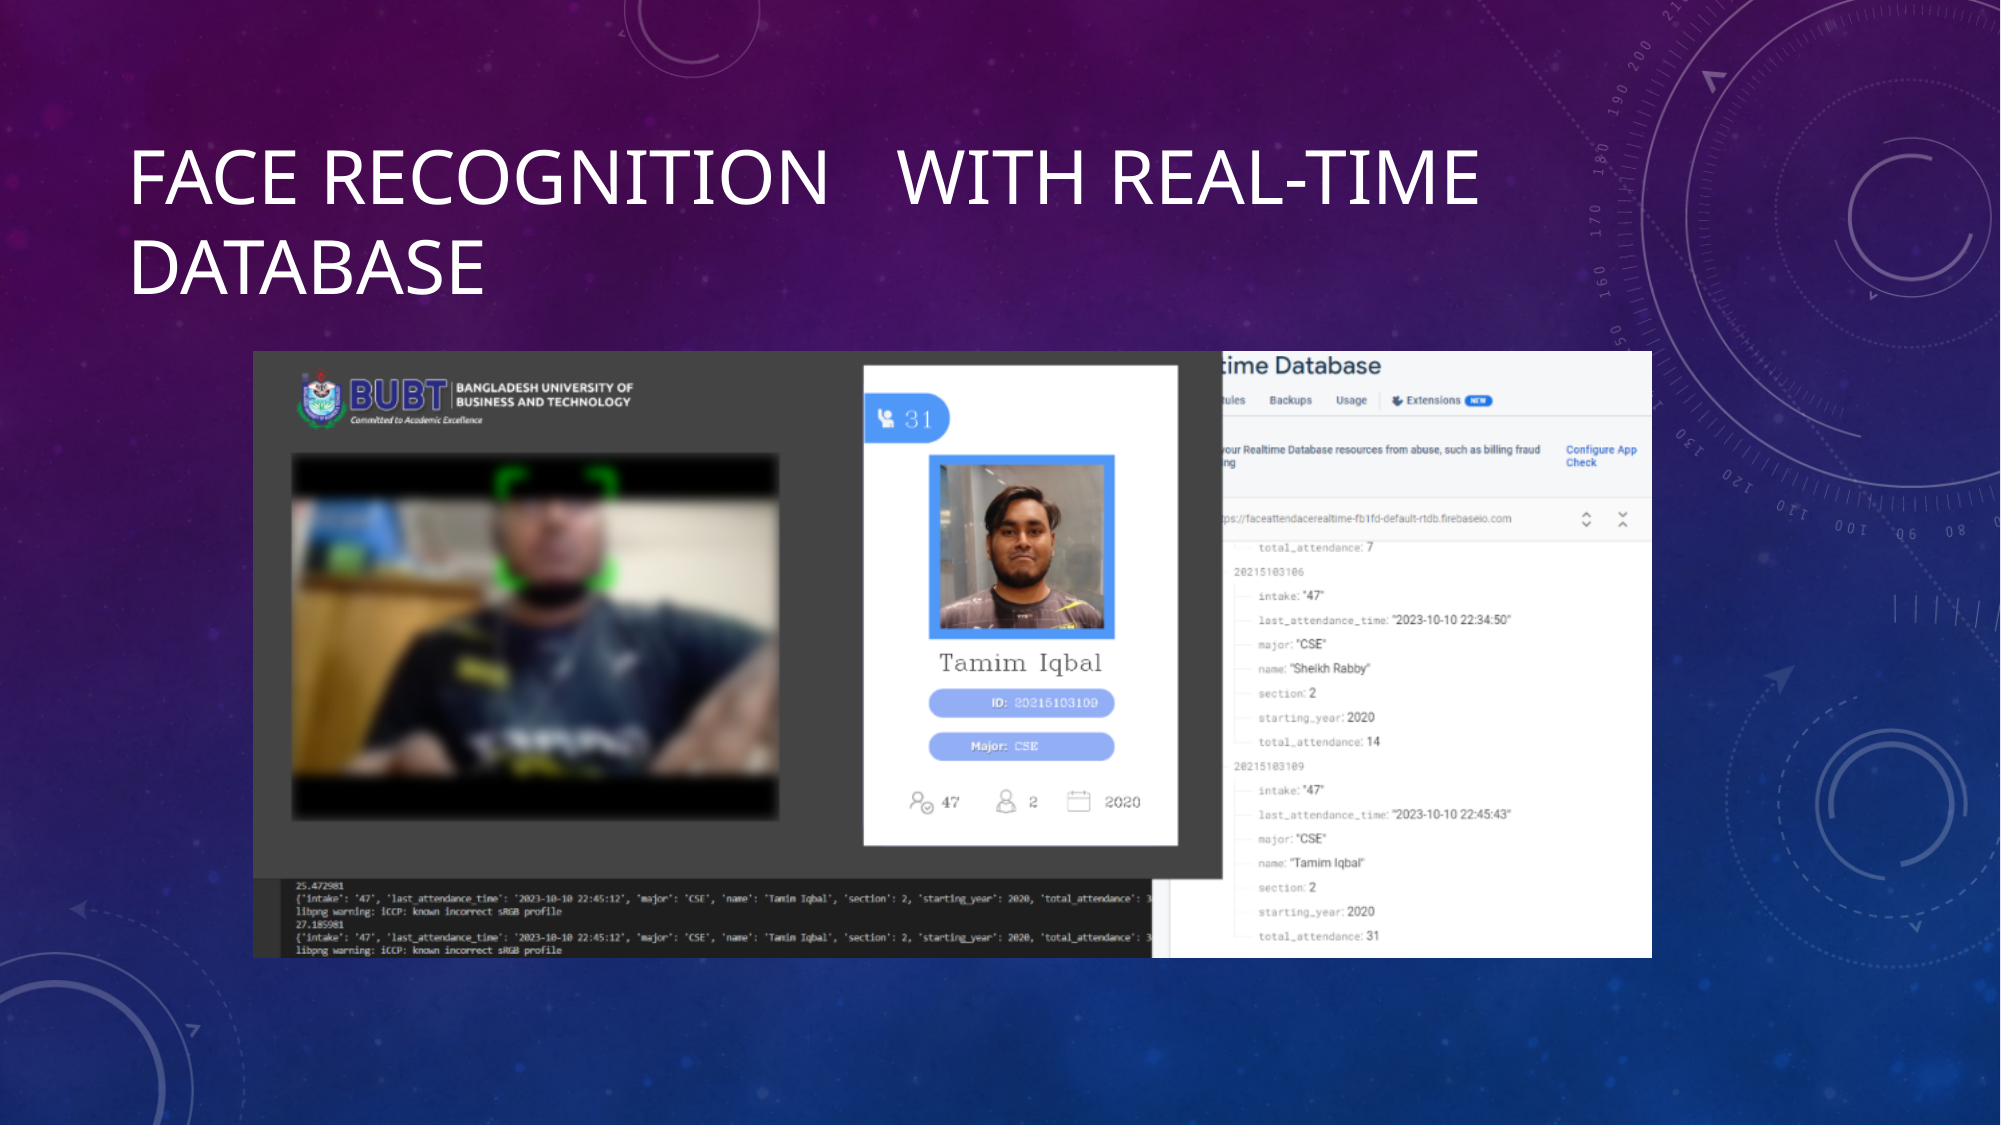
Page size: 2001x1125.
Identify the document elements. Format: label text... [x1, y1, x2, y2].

picture [0, 0, 2001, 1125]
title Face recognition with real-time database [112, 99, 1775, 339]
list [253, 350, 1652, 958]
